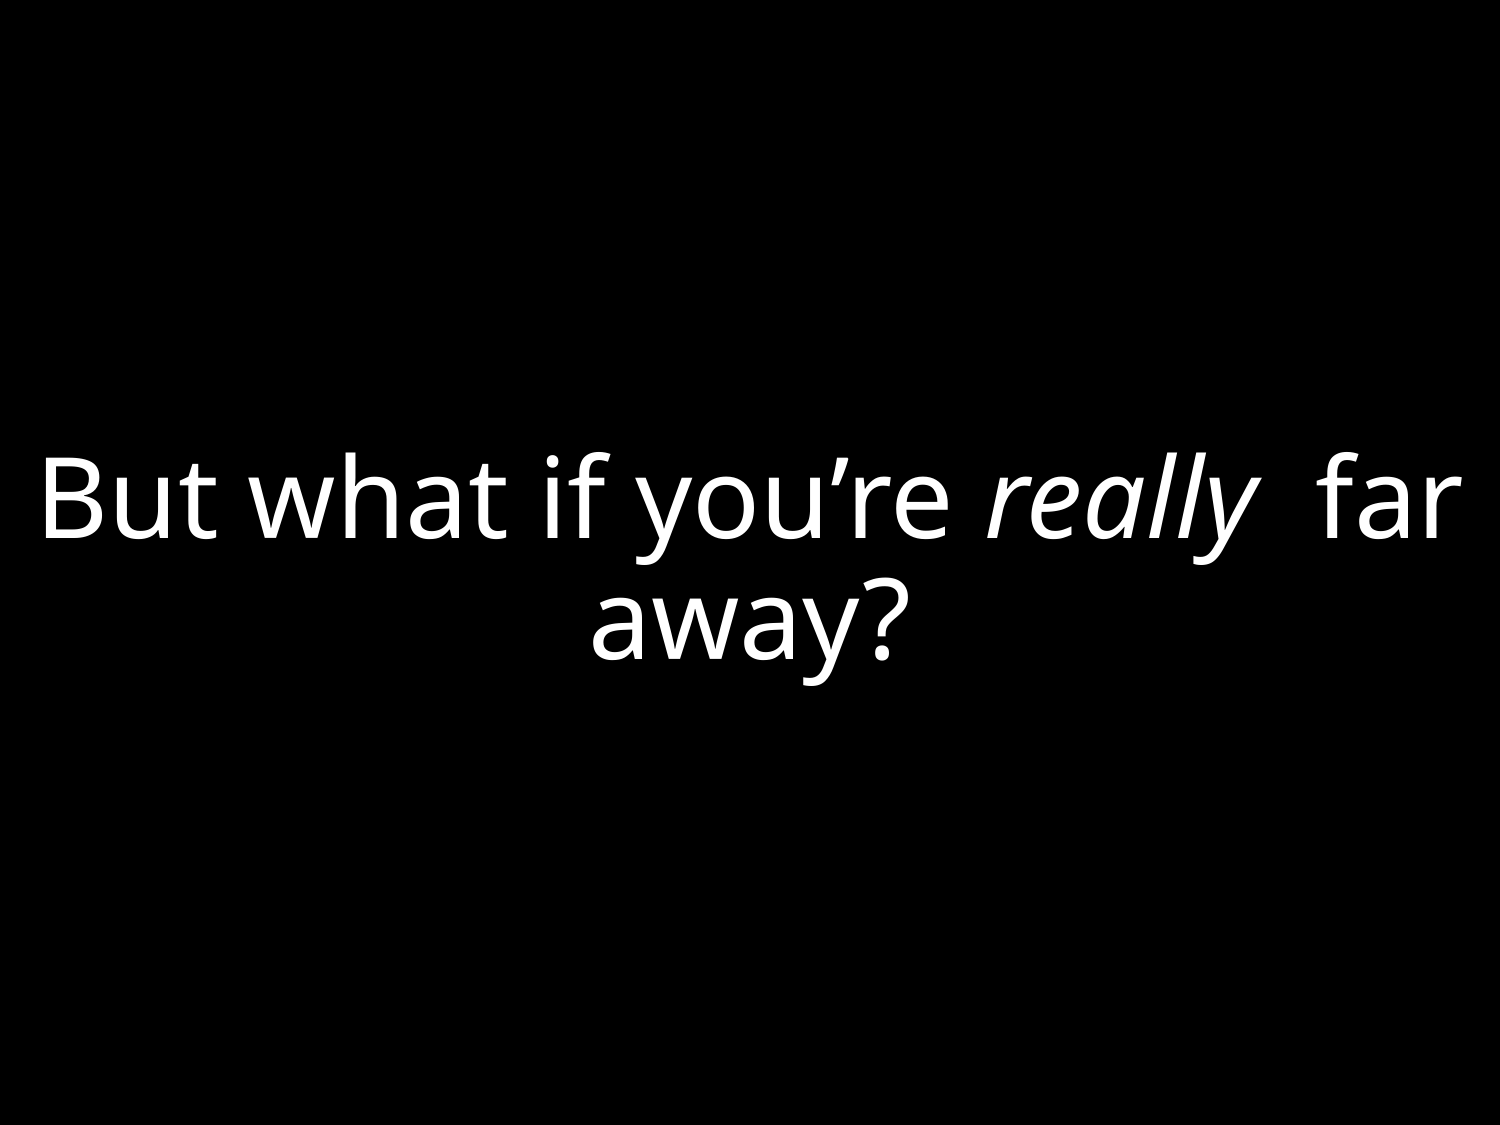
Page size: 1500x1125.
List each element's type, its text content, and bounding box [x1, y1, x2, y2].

title But what if you’re really far away? [0, 0, 1500, 1125]
